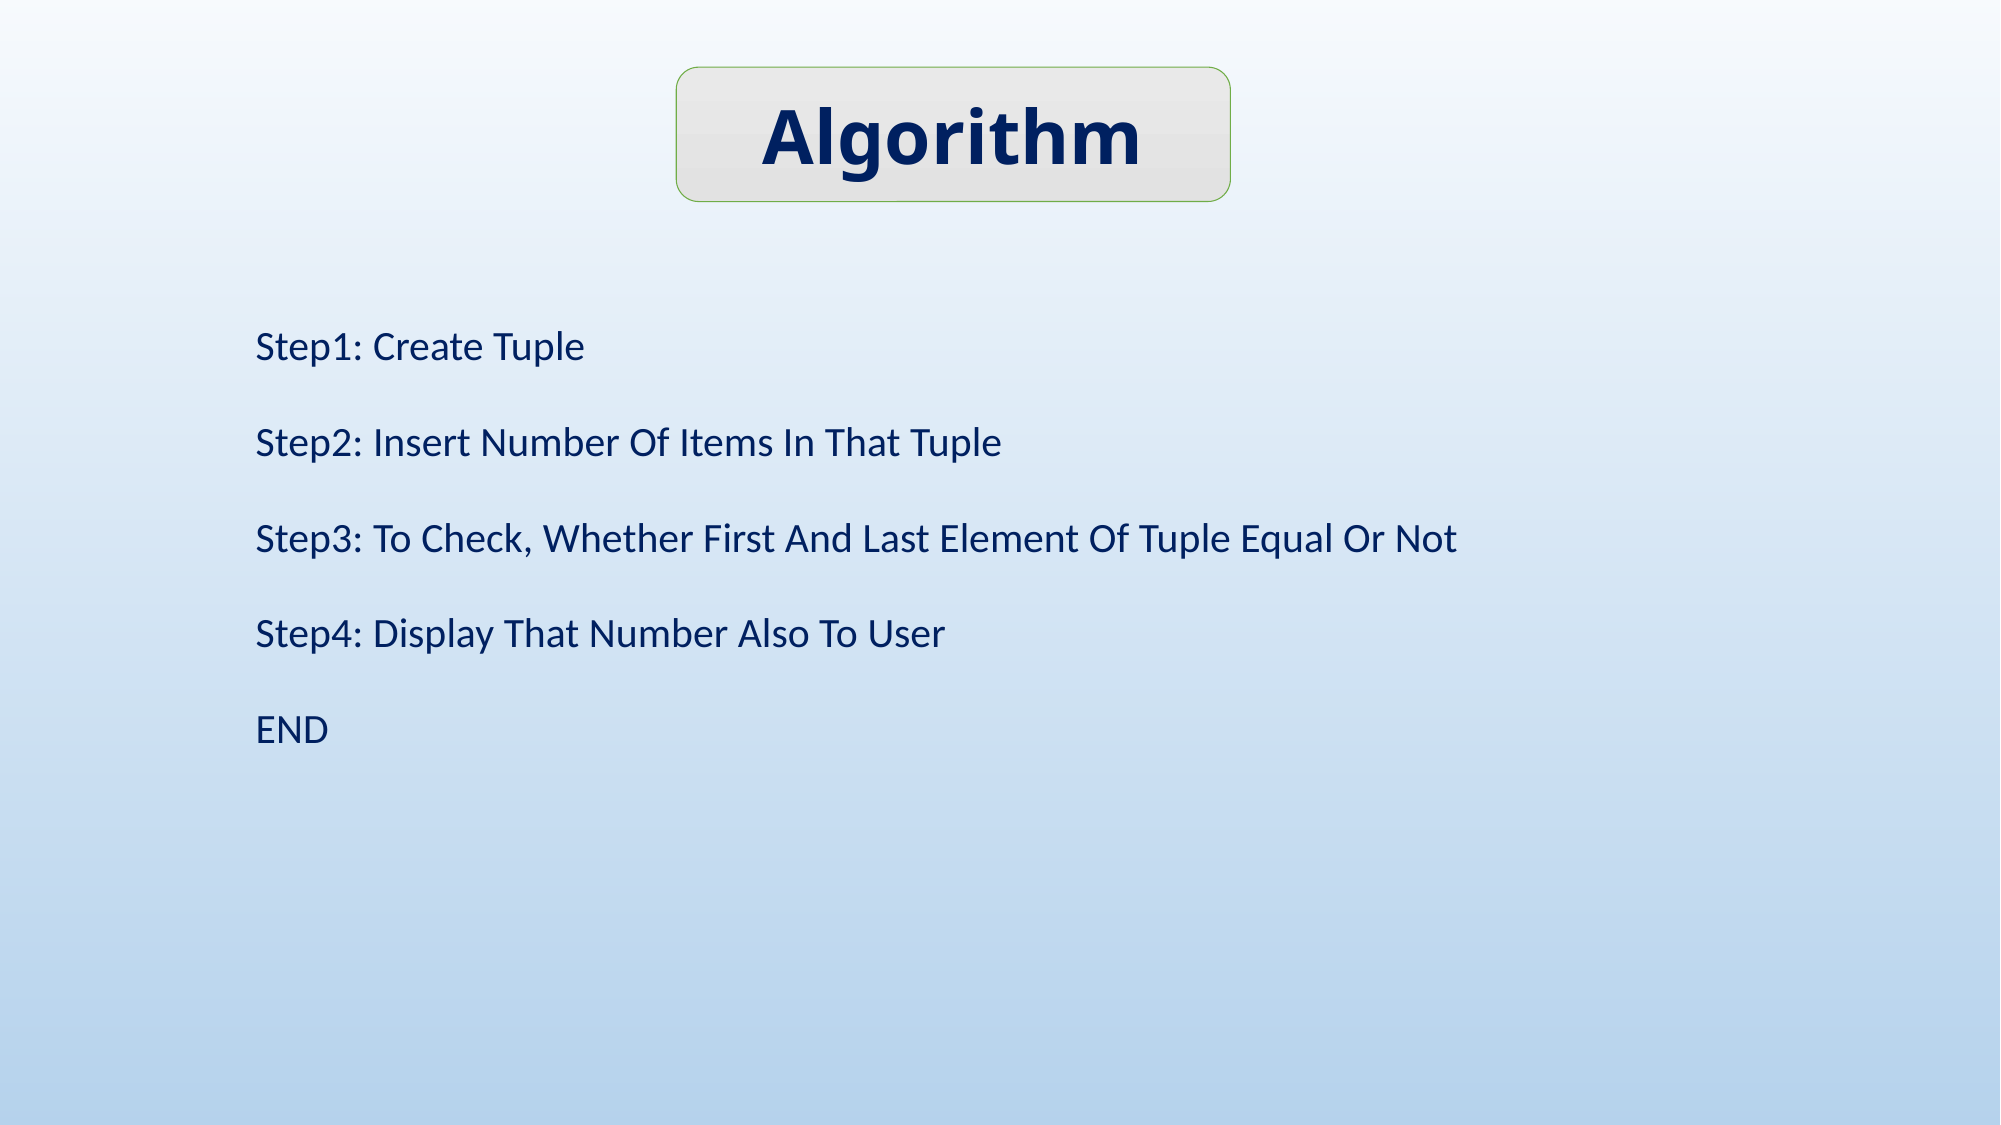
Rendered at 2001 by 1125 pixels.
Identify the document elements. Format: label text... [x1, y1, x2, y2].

subtitle Step1: Create Tuple Step2: Insert Number Of Items In That Tuple Step3: To Check, Whether First And Last Element Of Tuple Equal Or Not Step4: Display That Number Also To User END [240, 286, 1741, 941]
text_box Algorithm [675, 66, 1231, 203]
